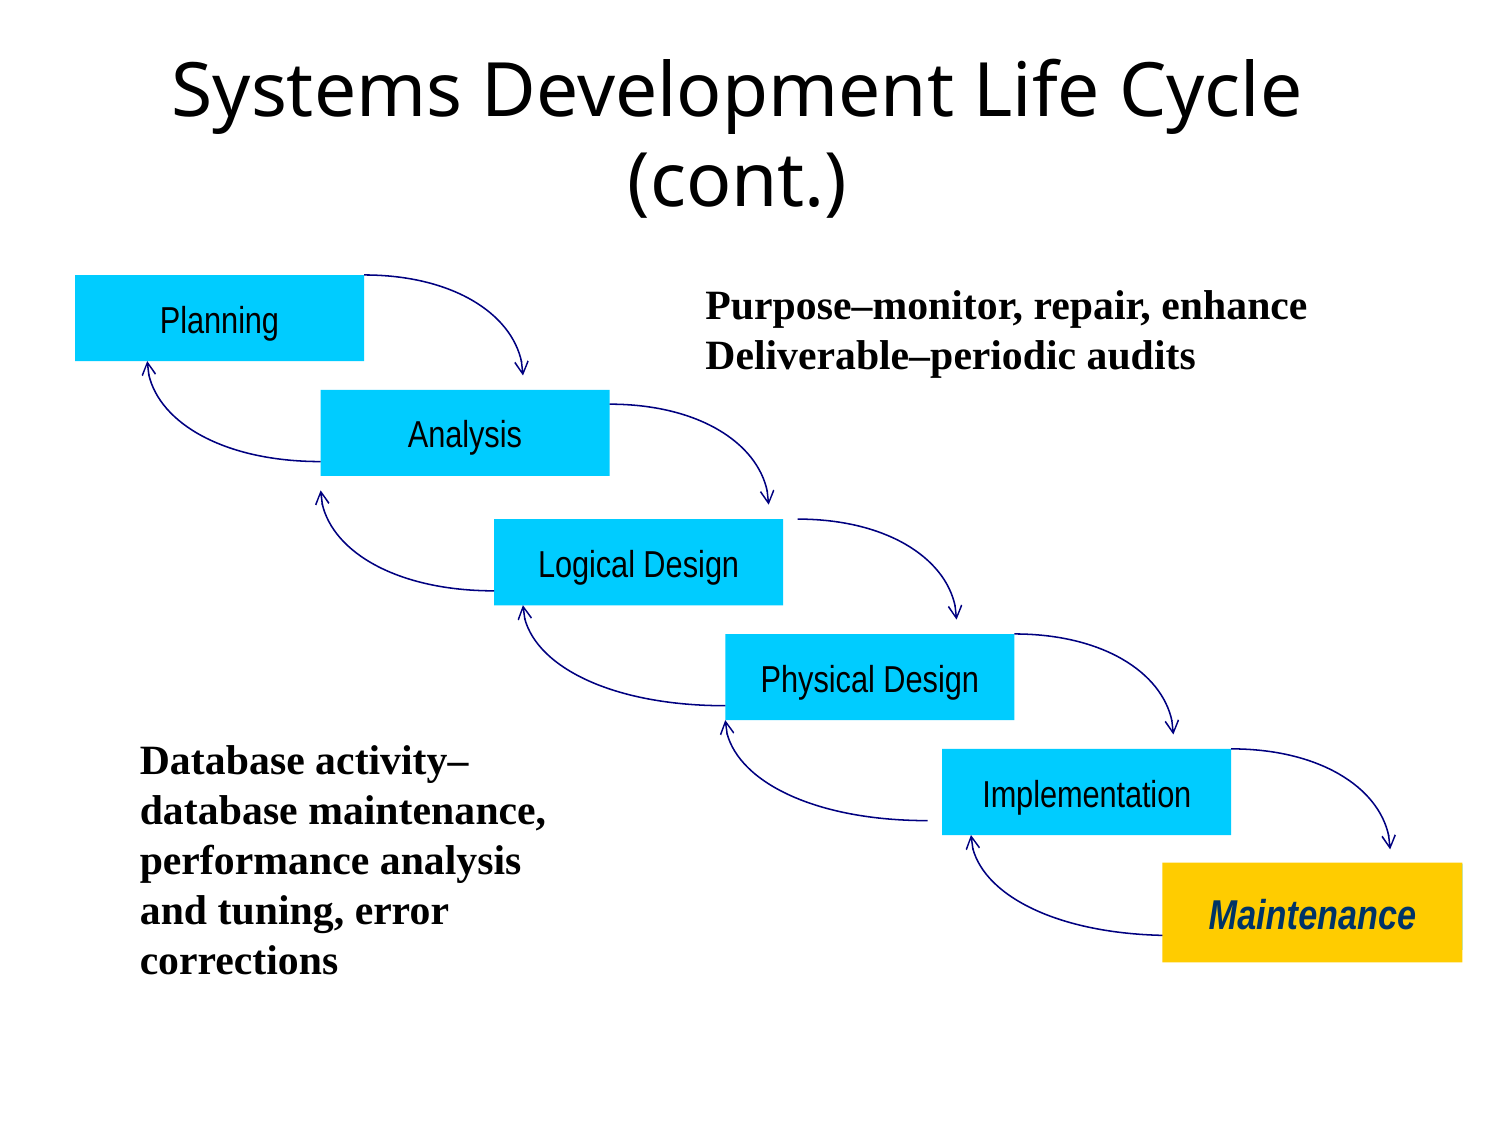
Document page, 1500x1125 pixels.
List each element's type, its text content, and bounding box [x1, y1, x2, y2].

text_box Maintenance [1162, 958, 1463, 963]
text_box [74, 274, 1463, 951]
title Systems Development Life Cycle (cont.) [99, 37, 1376, 226]
text_box Database activity– database maintenance, performance analysis and tuning, error corrections [125, 960, 600, 990]
